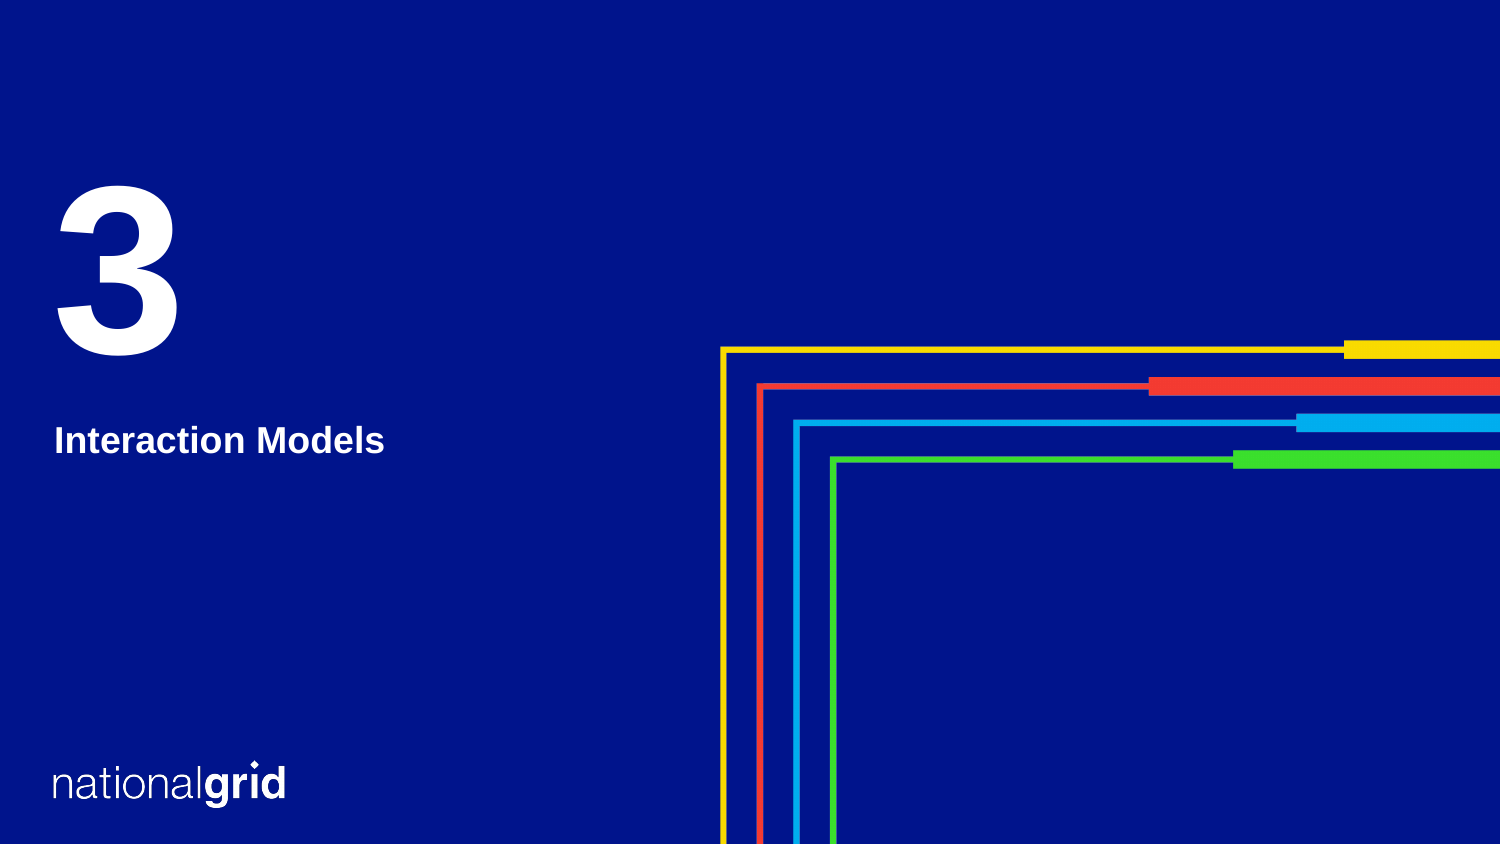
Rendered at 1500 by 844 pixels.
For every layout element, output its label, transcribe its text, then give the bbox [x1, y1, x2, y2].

list Interaction Models [54, 416, 469, 462]
list 3 [52, 111, 479, 402]
picture [53, 760, 285, 808]
picture [720, 340, 1500, 844]
picture [800, 427, 1500, 844]
